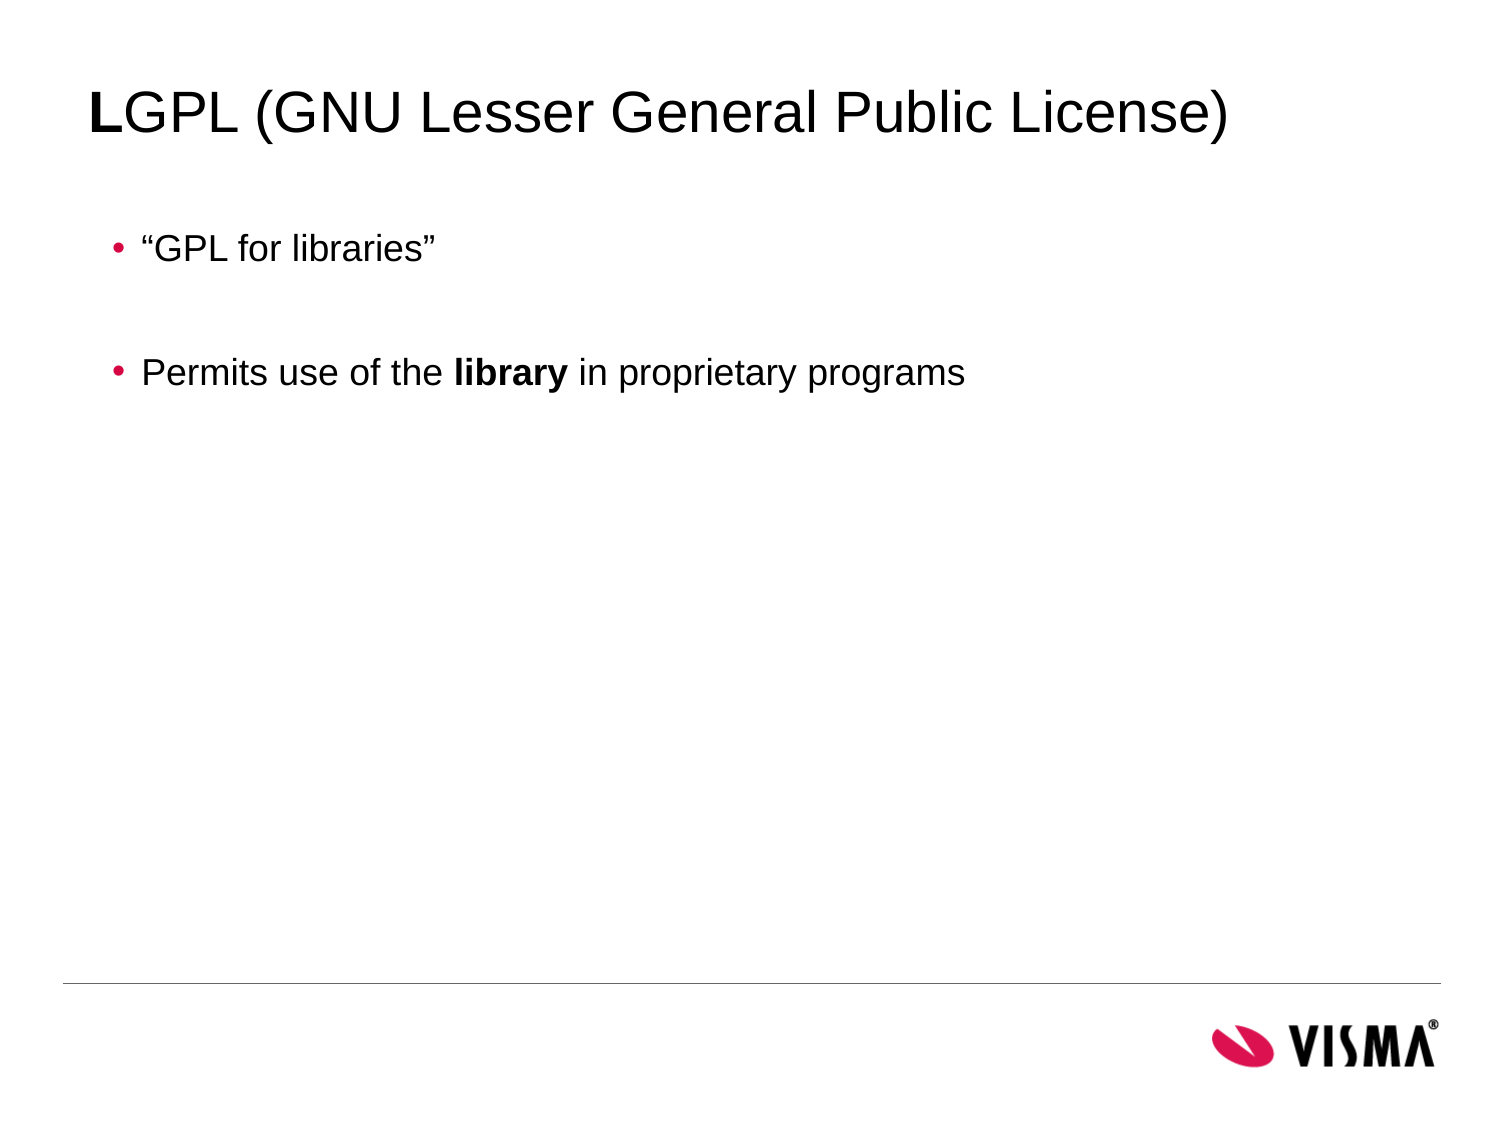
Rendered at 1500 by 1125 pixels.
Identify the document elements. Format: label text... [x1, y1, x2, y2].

title LGPL (GNU Lesser General Public License) [88, 74, 1416, 158]
list “GPL for libraries” Permits use of the library in proprietary programs [112, 219, 1388, 858]
picture [1178, 998, 1500, 1125]
